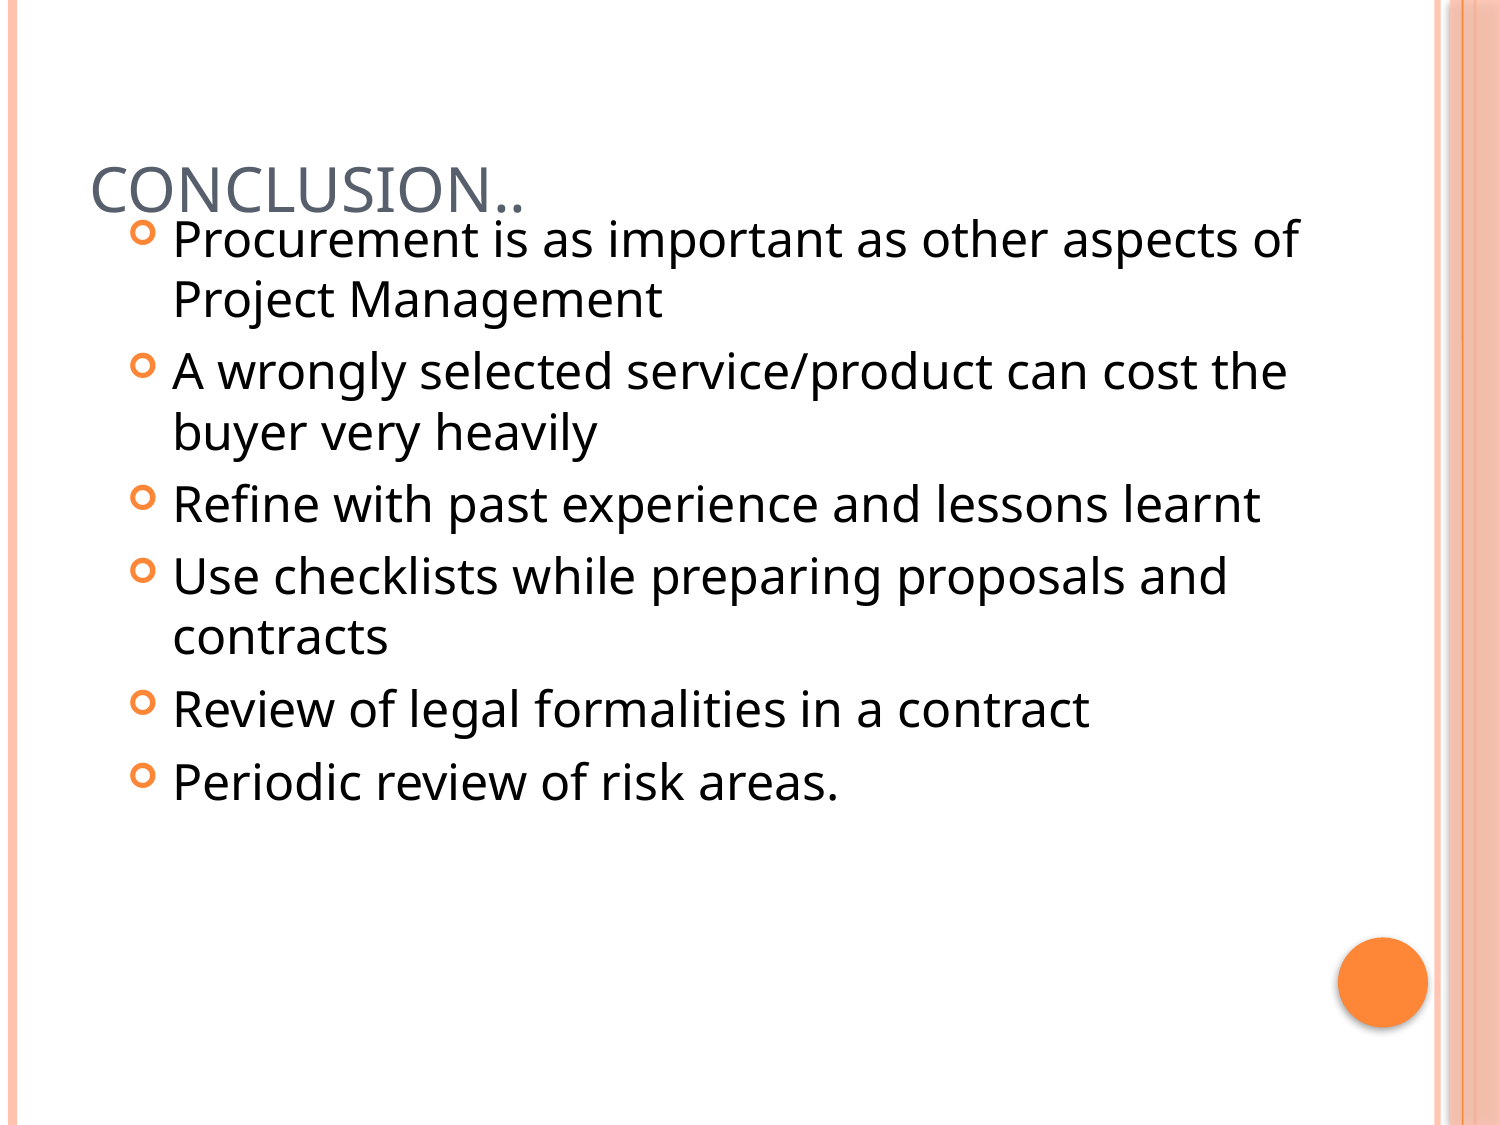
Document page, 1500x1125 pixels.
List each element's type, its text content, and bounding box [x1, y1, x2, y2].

list Procurement is as important as other aspects of Project Management A wrongly selected service/product can cost the buyer very heavily Refine with past experience and lessons learnt Use checklists while preparing proposals and contracts Review of legal formalities in a contract Periodic review of risk areas. [112, 200, 1388, 975]
title Conclusion.. [75, 45, 1300, 233]
